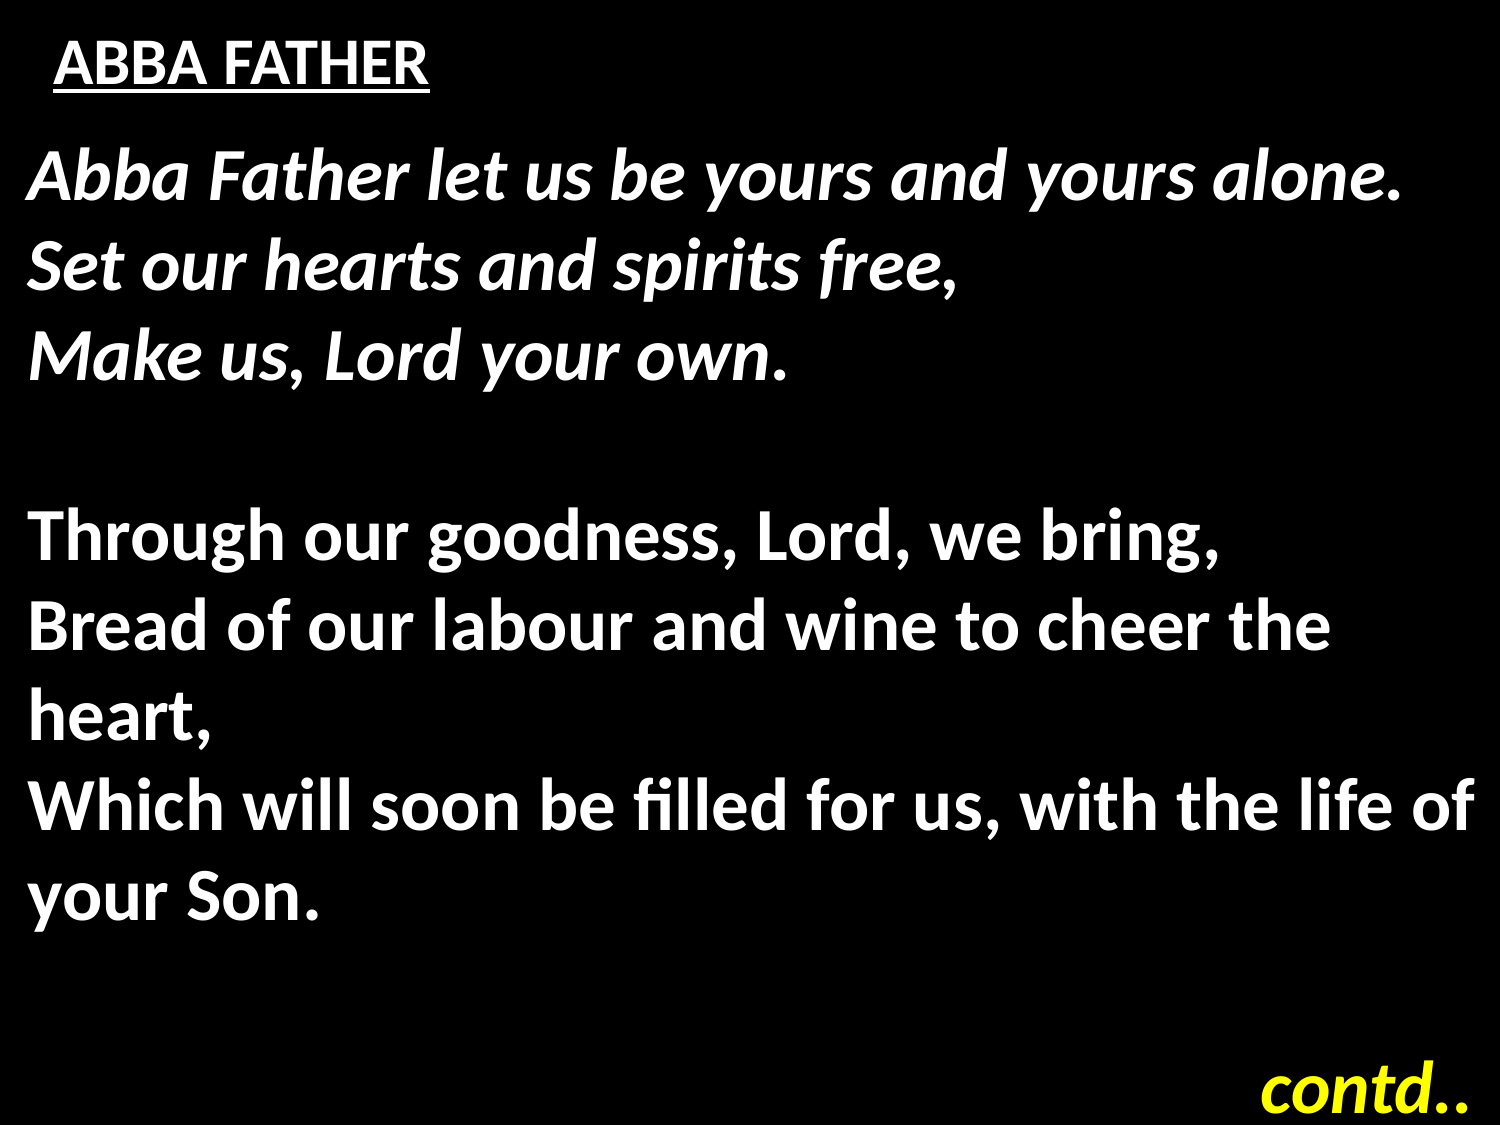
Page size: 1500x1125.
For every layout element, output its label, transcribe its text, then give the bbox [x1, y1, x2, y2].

title ABBA FATHER [10, 0, 1490, 117]
list Abba Father let us be yours and yours alone. Set our hearts and spirits free, Make us, Lord your own. Through our goodness, Lord, we bring, Bread of our labour and wine to cheer the heart, Which will soon be filled for us, with the life of your Son. [8, 125, 1489, 1116]
text_box contd.. [1245, 1042, 1500, 1125]
